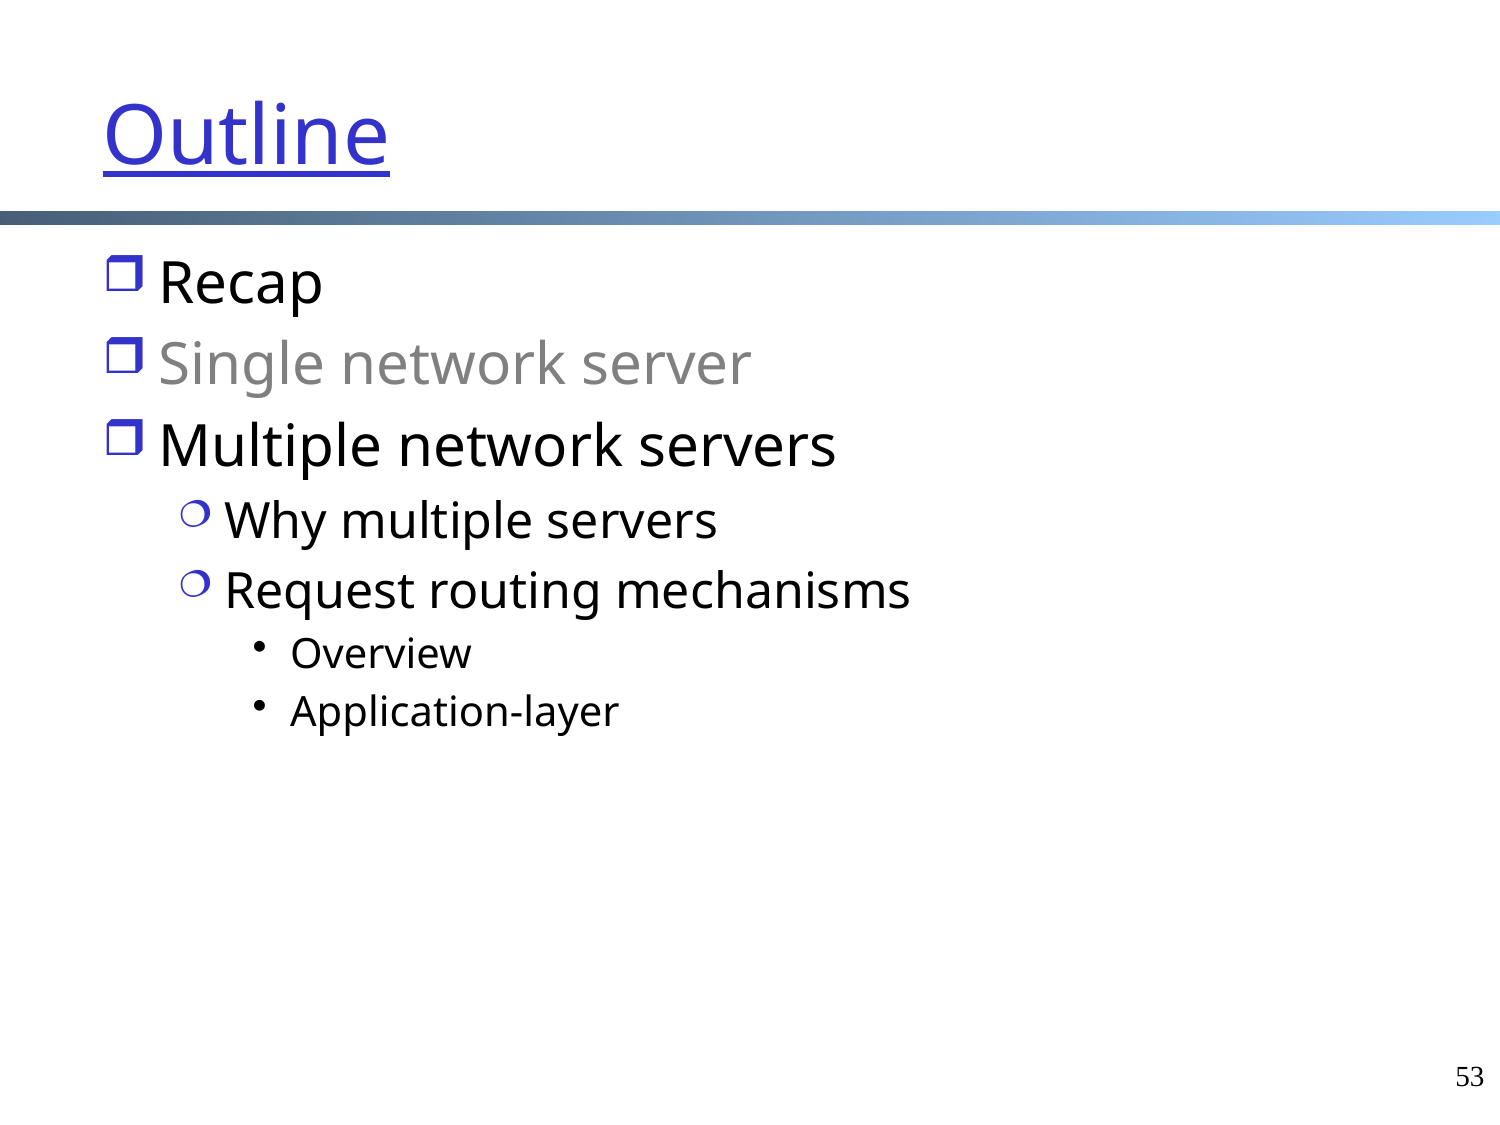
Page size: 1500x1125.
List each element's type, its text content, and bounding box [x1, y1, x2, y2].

title Outline [87, 37, 1363, 225]
list Recap Single network server Multiple network servers Why multiple servers Request routing mechanisms Overview Application-layer [87, 237, 1363, 1075]
slide_number 53 [1150, 1049, 1500, 1125]
